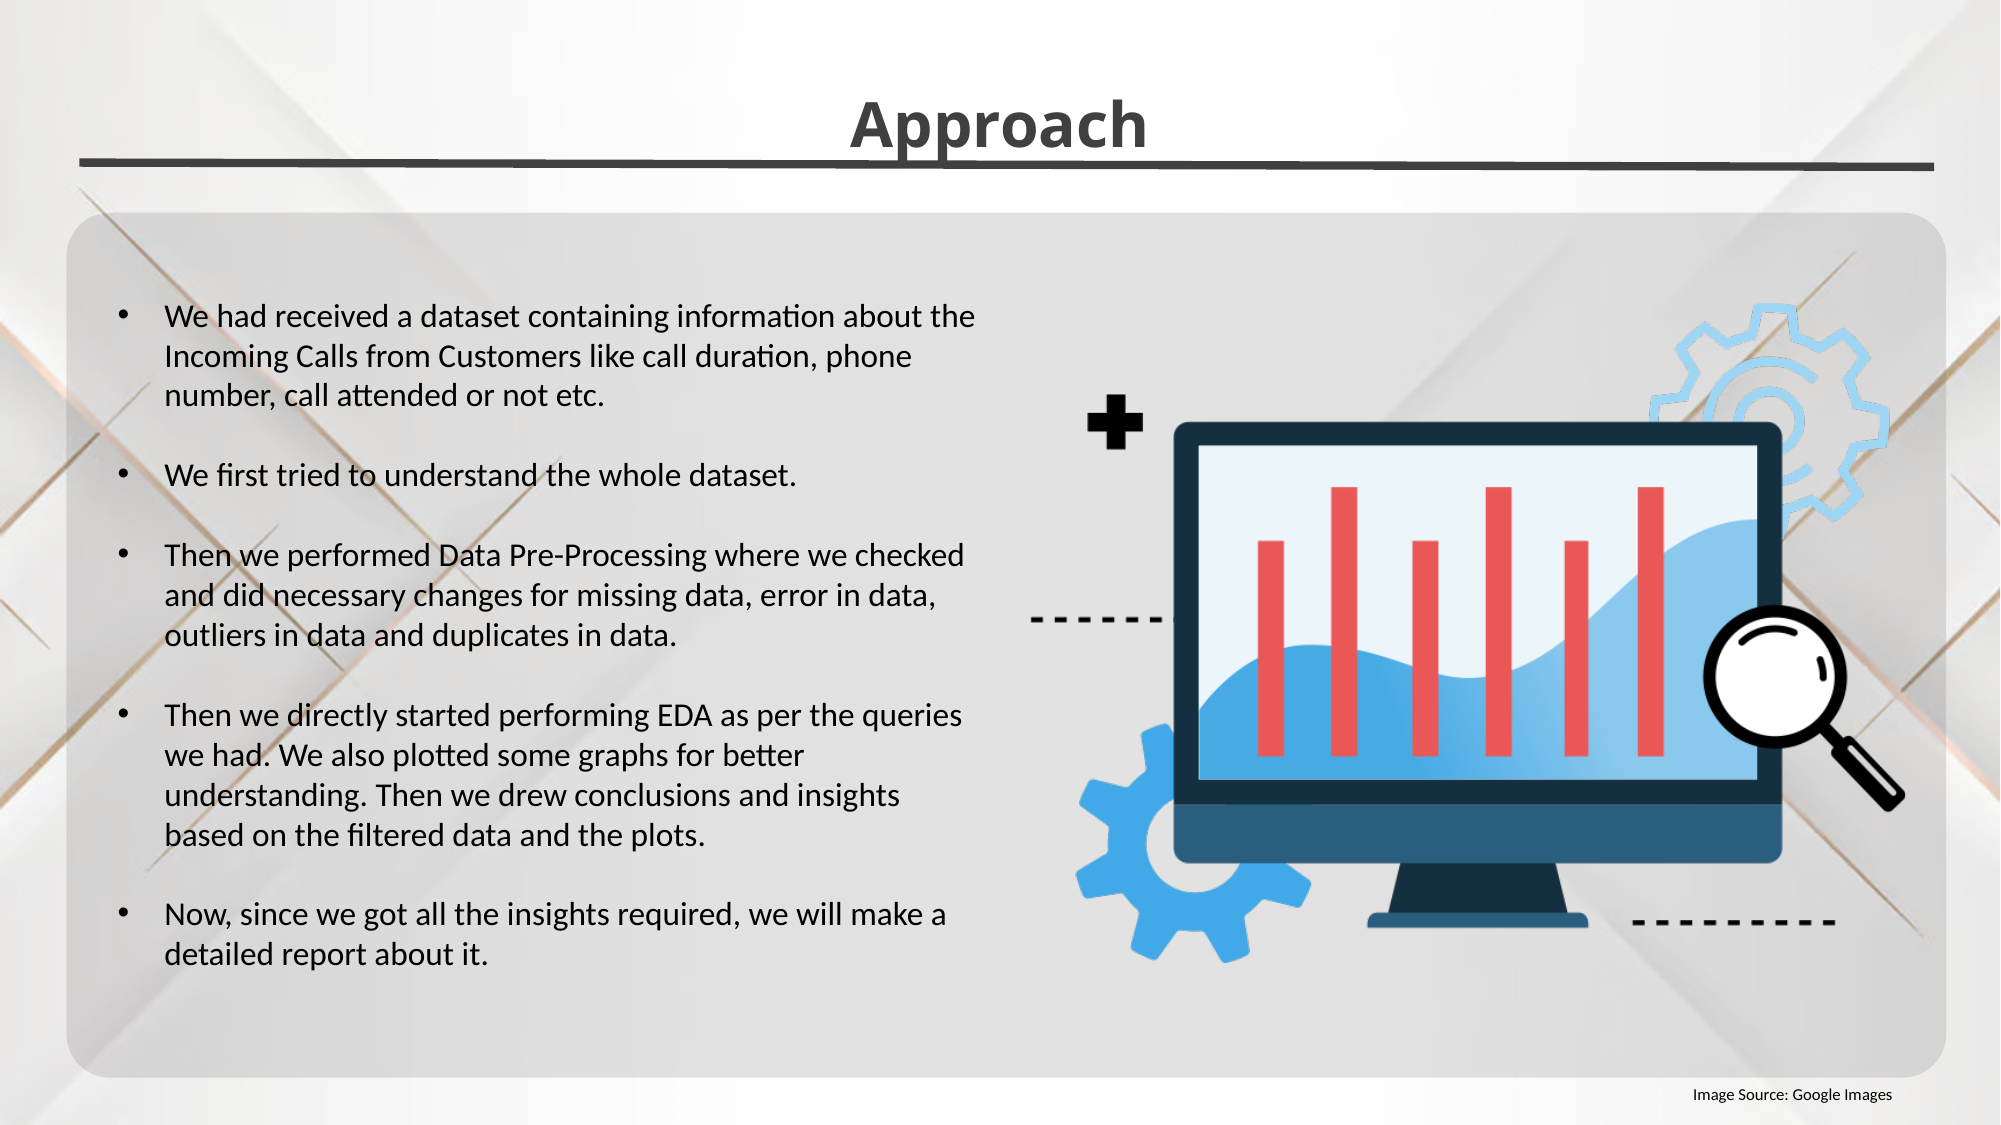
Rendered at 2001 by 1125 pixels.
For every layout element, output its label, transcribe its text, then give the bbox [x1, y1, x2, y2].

text_box [65, 211, 1948, 1079]
text_box We had received a dataset containing information about the Incoming Calls from Customers like call duration, phone number, call attended or not etc. We first tried to understand the whole dataset. Then we performed Data Pre-Processing where we checked and did necessary changes for missing data, error in data, outliers in data and duplicates in data. Then we directly started performing EDA as per the queries we had. We also plotted some graphs for better understanding. Then we drew conclusions and insights based on the filtered data and the plots. Now, since we got all the insights required, we will make a detailed report about it. [102, 286, 1002, 980]
picture [0, 0, 2001, 1125]
text_box Image Source: Google Images [1678, 1076, 1912, 1112]
text_box Approach [836, 77, 1176, 160]
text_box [79, 162, 1935, 167]
